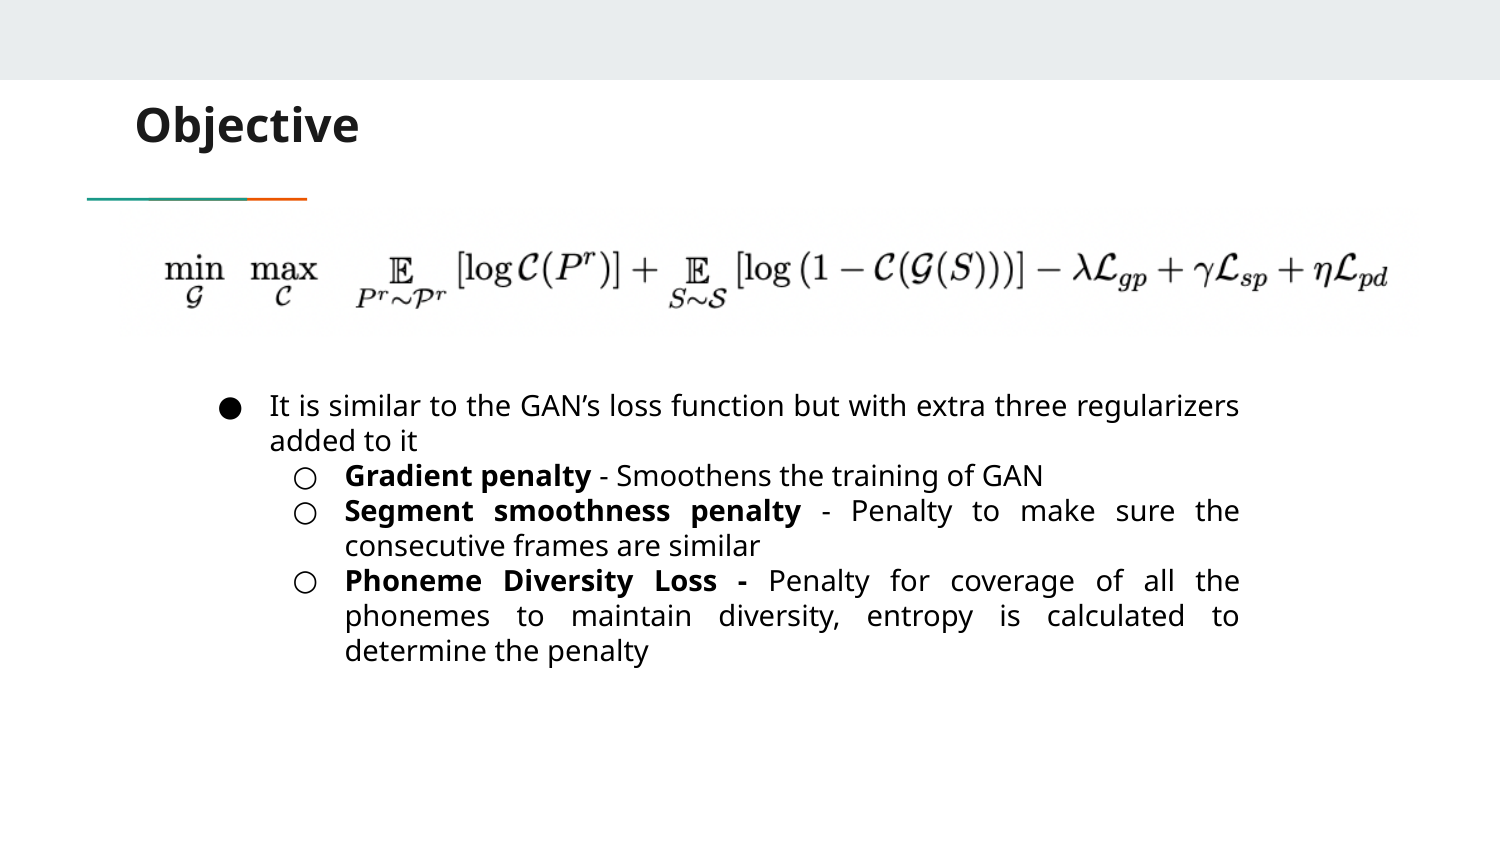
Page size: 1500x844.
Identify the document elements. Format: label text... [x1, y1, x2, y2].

picture [119, 207, 1420, 337]
text_box It is similar to the GAN’s loss function but with extra three regularizers added to it Gradient penalty - Smoothens the training of GAN Segment smoothness penalty - Penalty to make sure the consecutive frames are similar Phoneme Diversity Loss - Penalty for coverage of all the phonemes to maintain diversity, entropy is calculated to determine the penalty [179, 372, 1256, 682]
title Objective [119, 80, 1381, 168]
